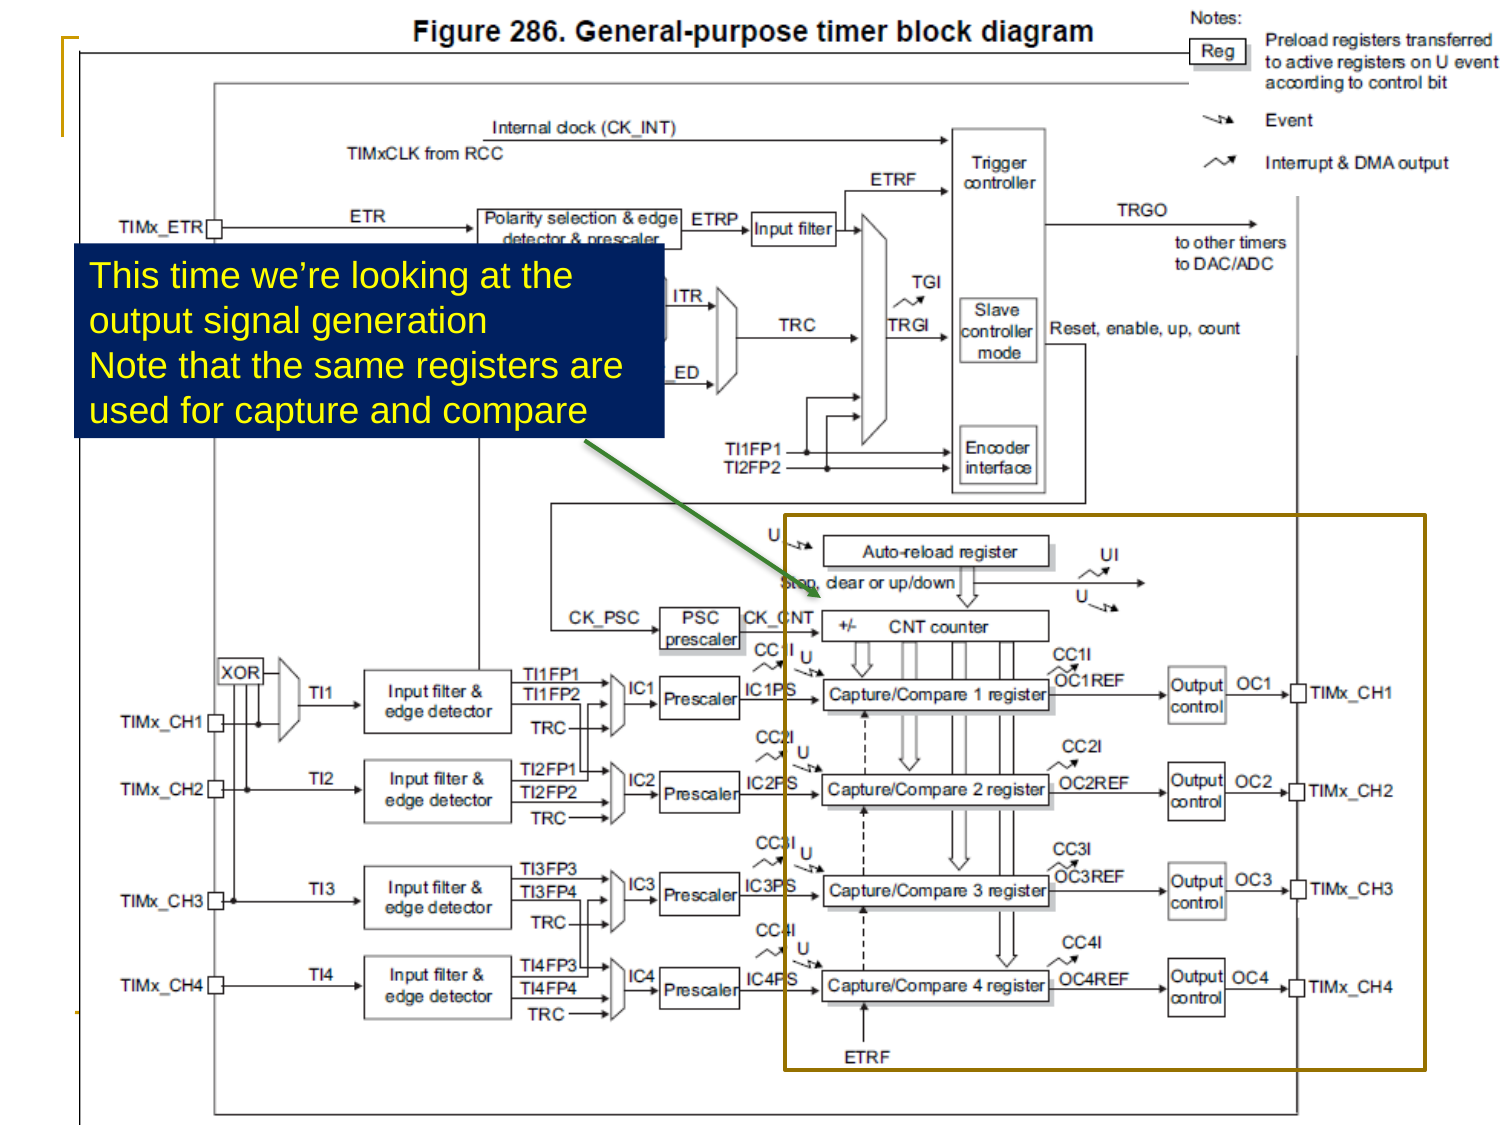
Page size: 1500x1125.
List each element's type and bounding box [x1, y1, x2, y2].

picture [79, 0, 1500, 1125]
text_box [584, 440, 822, 599]
